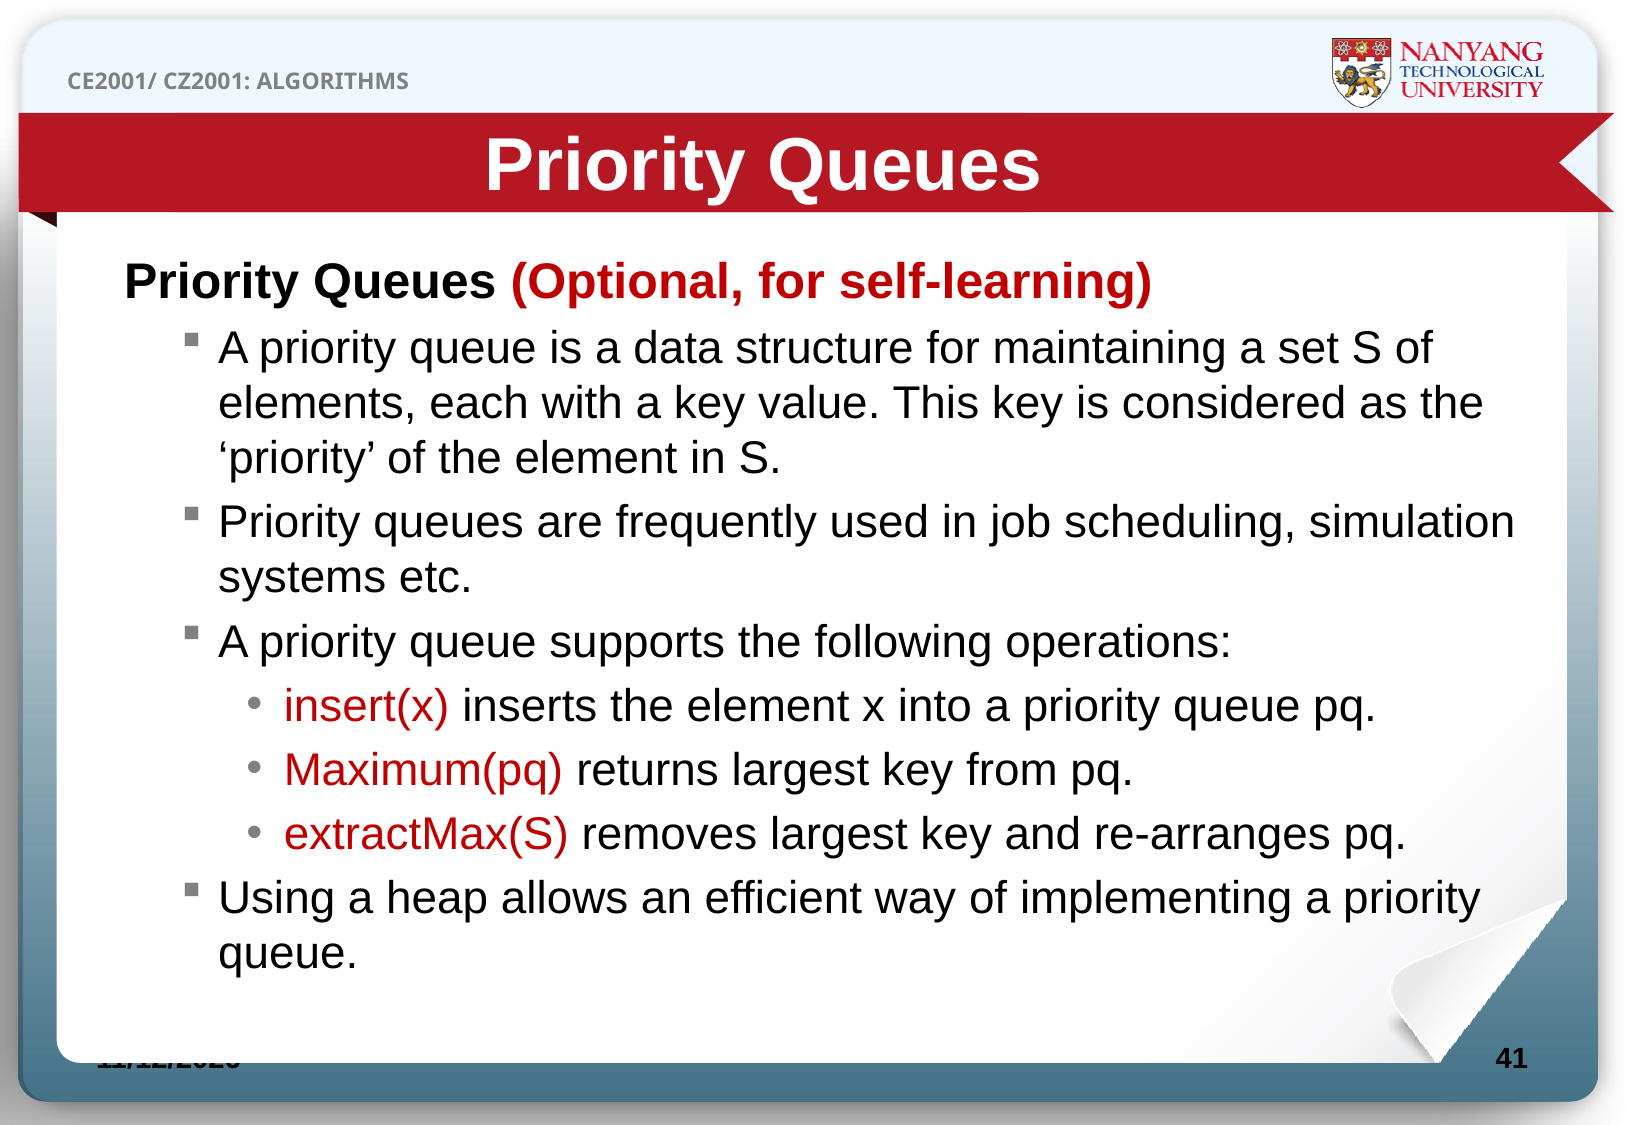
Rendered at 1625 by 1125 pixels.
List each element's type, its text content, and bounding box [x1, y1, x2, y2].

list Priority Queues (Optional, for self-learning) A priority queue is a data structure for maintaining a set S of elements, each with a key value. This key is considered as the ‘priority’ of the element in S. Priority queues are frequently used in job scheduling, simulation systems etc. A priority queue supports the following operations: insert(x) inserts the element x into a priority queue pq. Maximum(pq) returns largest key from pq. extractMax(S) removes largest key and re-arranges pq. Using a heap allows an efficient way of implementing a priority queue. [81, 241, 1544, 896]
list Priority Queues [60, 119, 1467, 201]
picture [0, 0, 1625, 1125]
